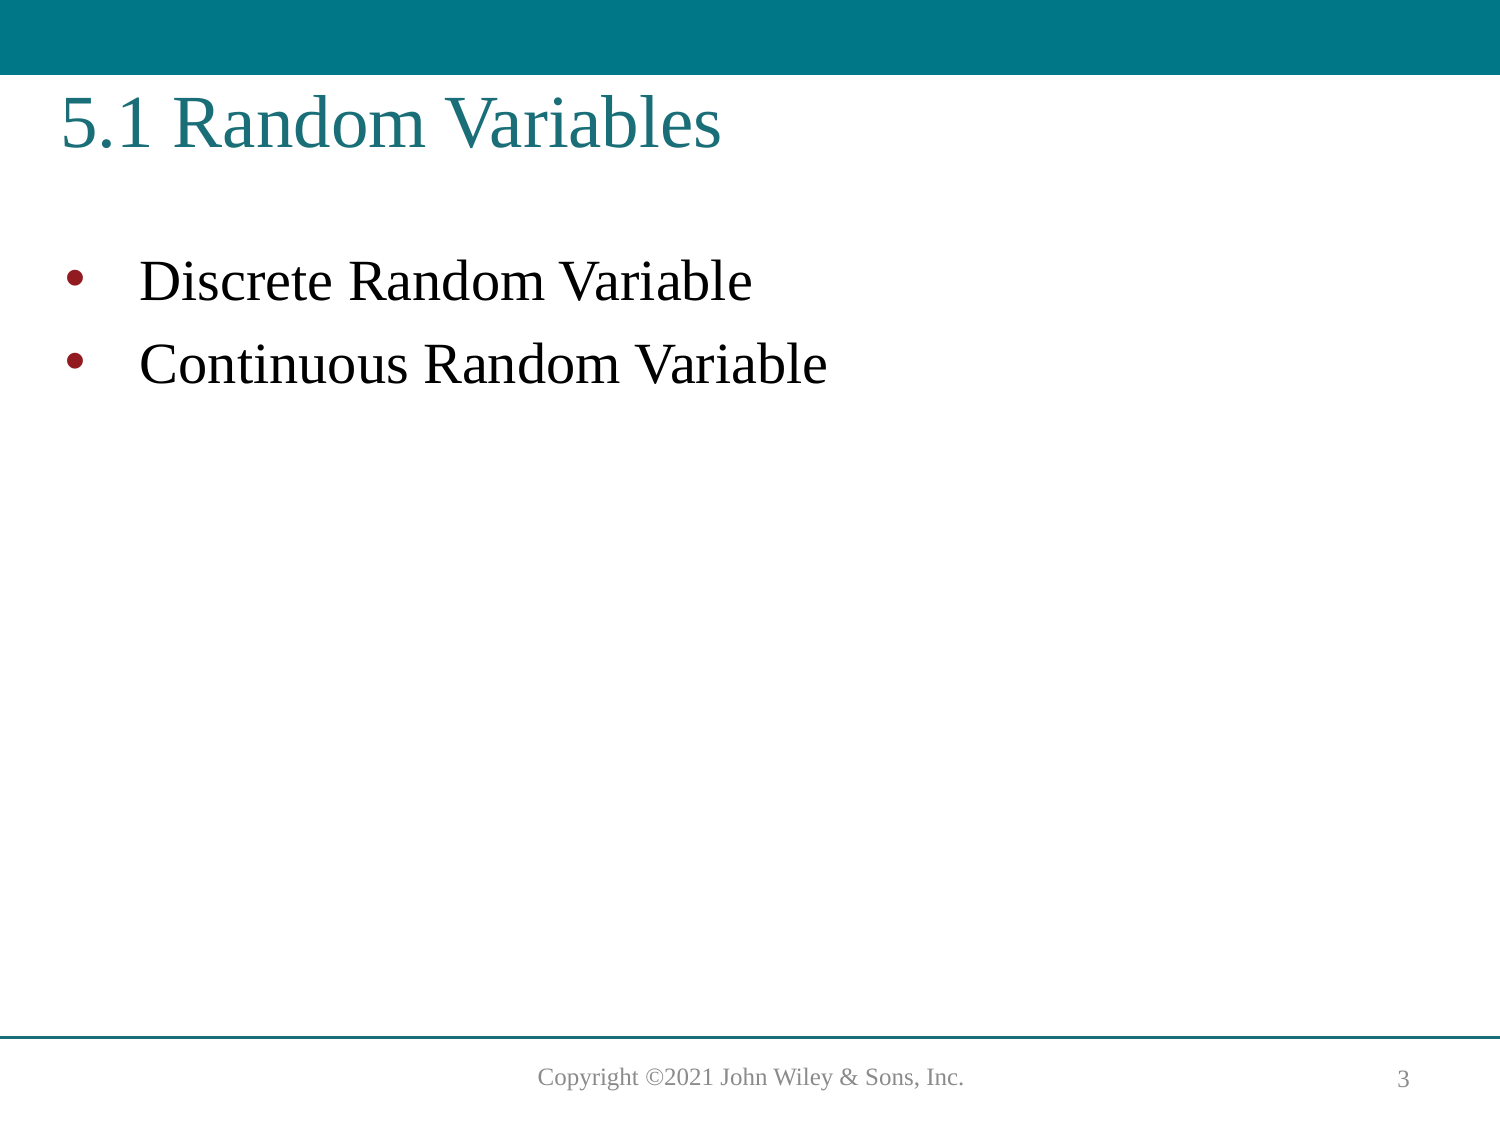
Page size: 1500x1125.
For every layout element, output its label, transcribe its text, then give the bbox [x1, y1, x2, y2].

title 5.1 Random Variables [45, 75, 1447, 235]
list Discrete Random Variable Continuous Random Variable [50, 234, 1450, 1025]
